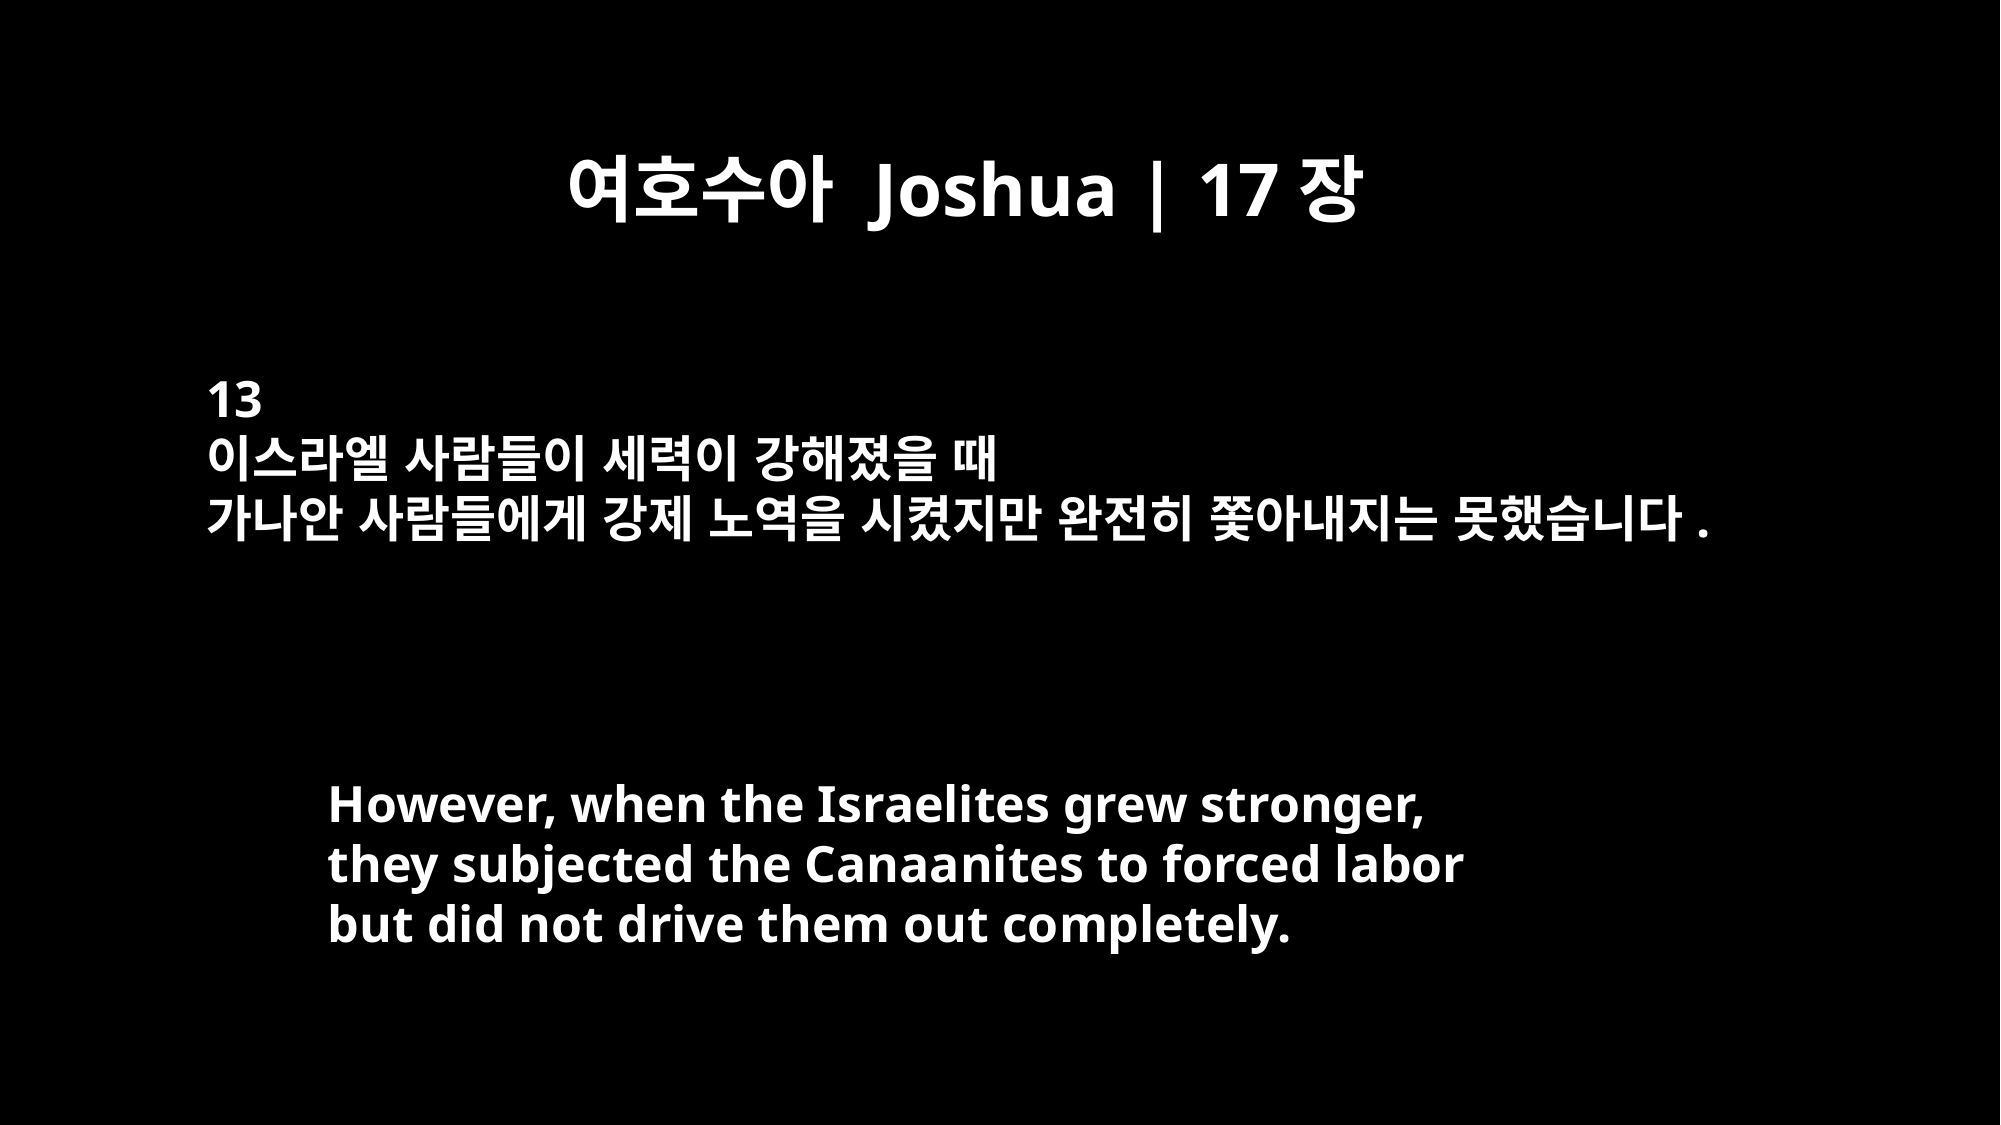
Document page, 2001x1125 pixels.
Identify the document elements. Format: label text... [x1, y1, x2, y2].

text_box 13 이스라엘 사람들이 세력이 강해졌을 때 가나안 사람들에게 강제 노역을 시켰지만 완전히 쫓아내지는 못했습니다. [191, 359, 1726, 555]
text_box However, when the Israelites grew stronger, they subjected the Canaanites to forced labor but did not drive them out completely. [313, 764, 1495, 960]
text_box 여호수아 Joshua | 17장 [551, 136, 1381, 239]
